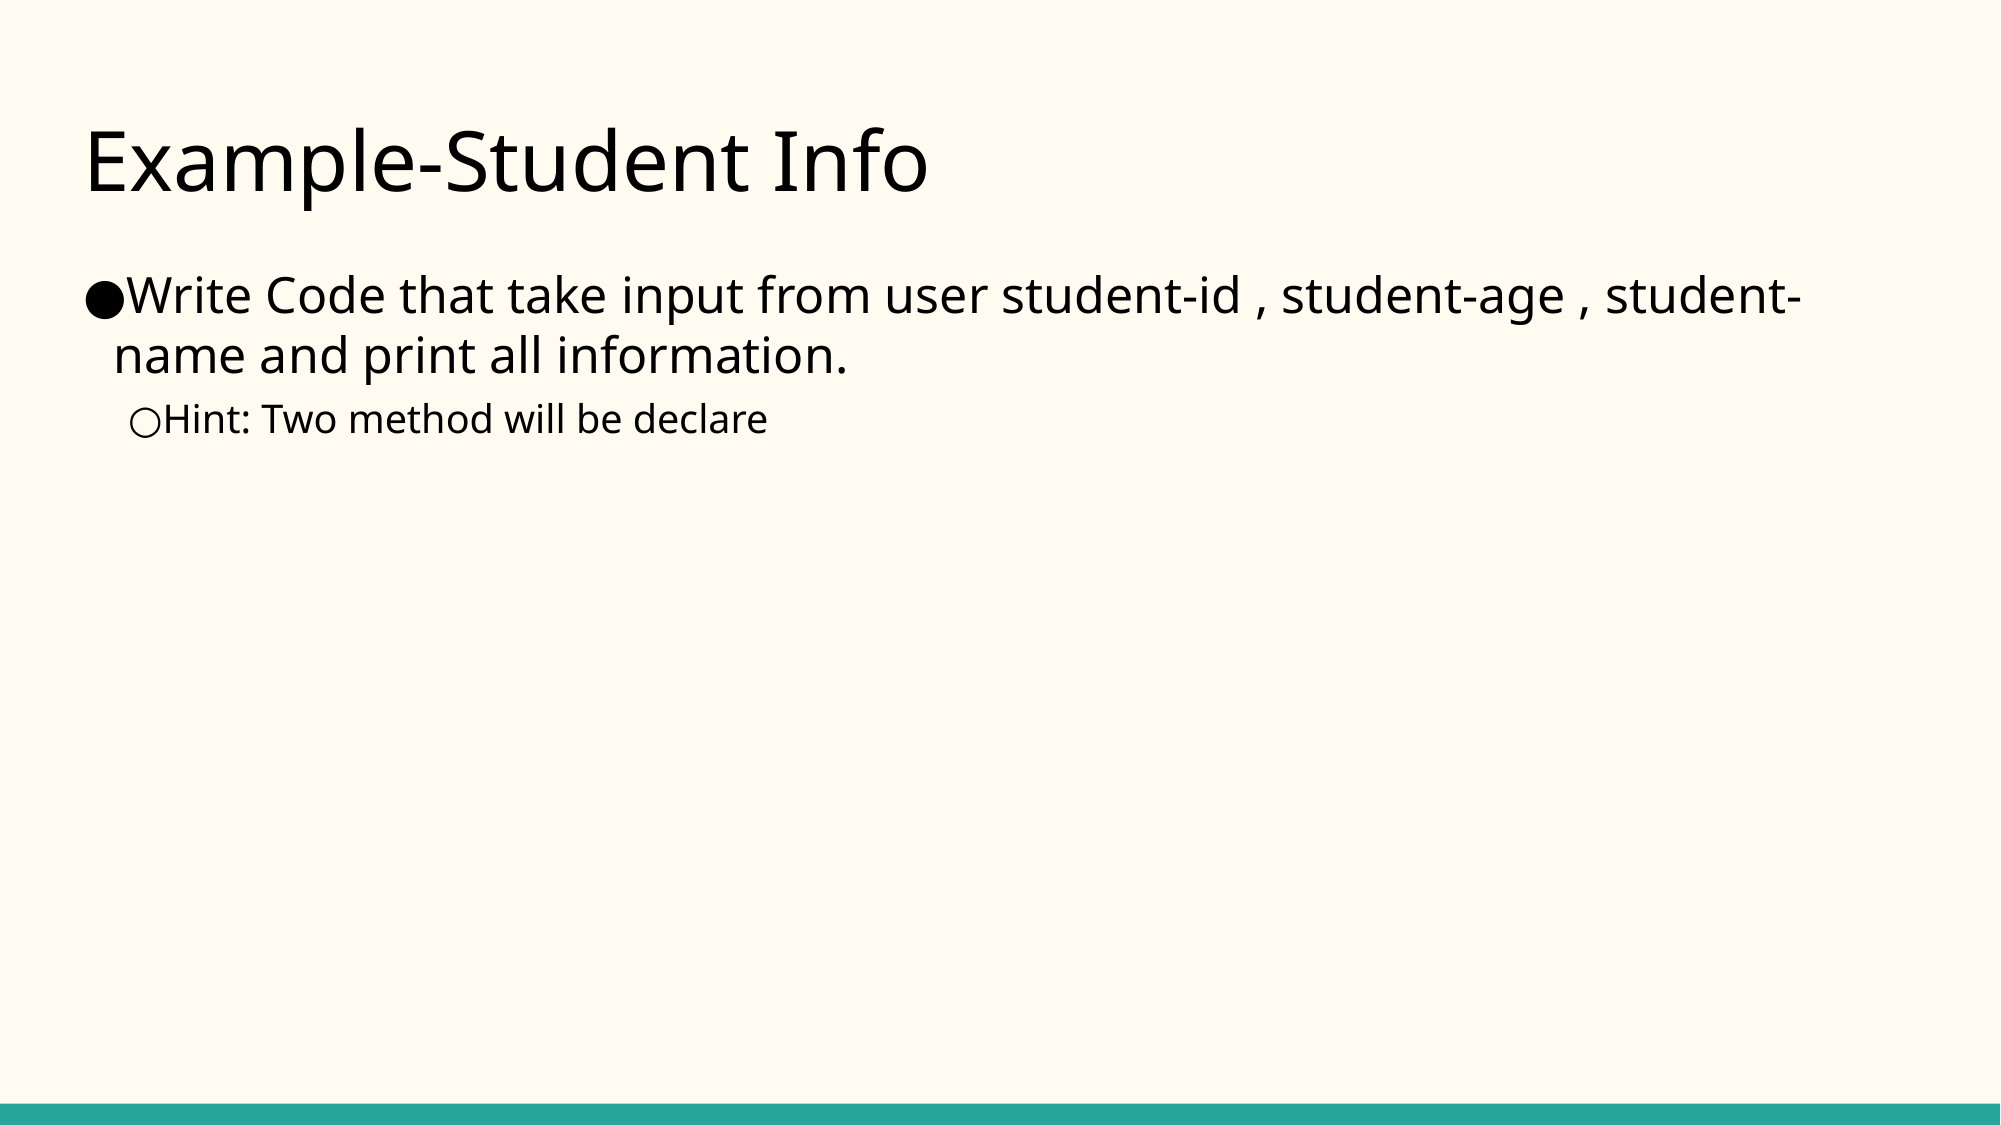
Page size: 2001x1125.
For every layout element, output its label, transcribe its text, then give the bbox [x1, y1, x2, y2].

list Write Code that take input from user student-id , student-age , student-name and print all information. Hint: Two method will be declare [68, 256, 1932, 1000]
title Example-Student Info [68, 97, 1932, 232]
